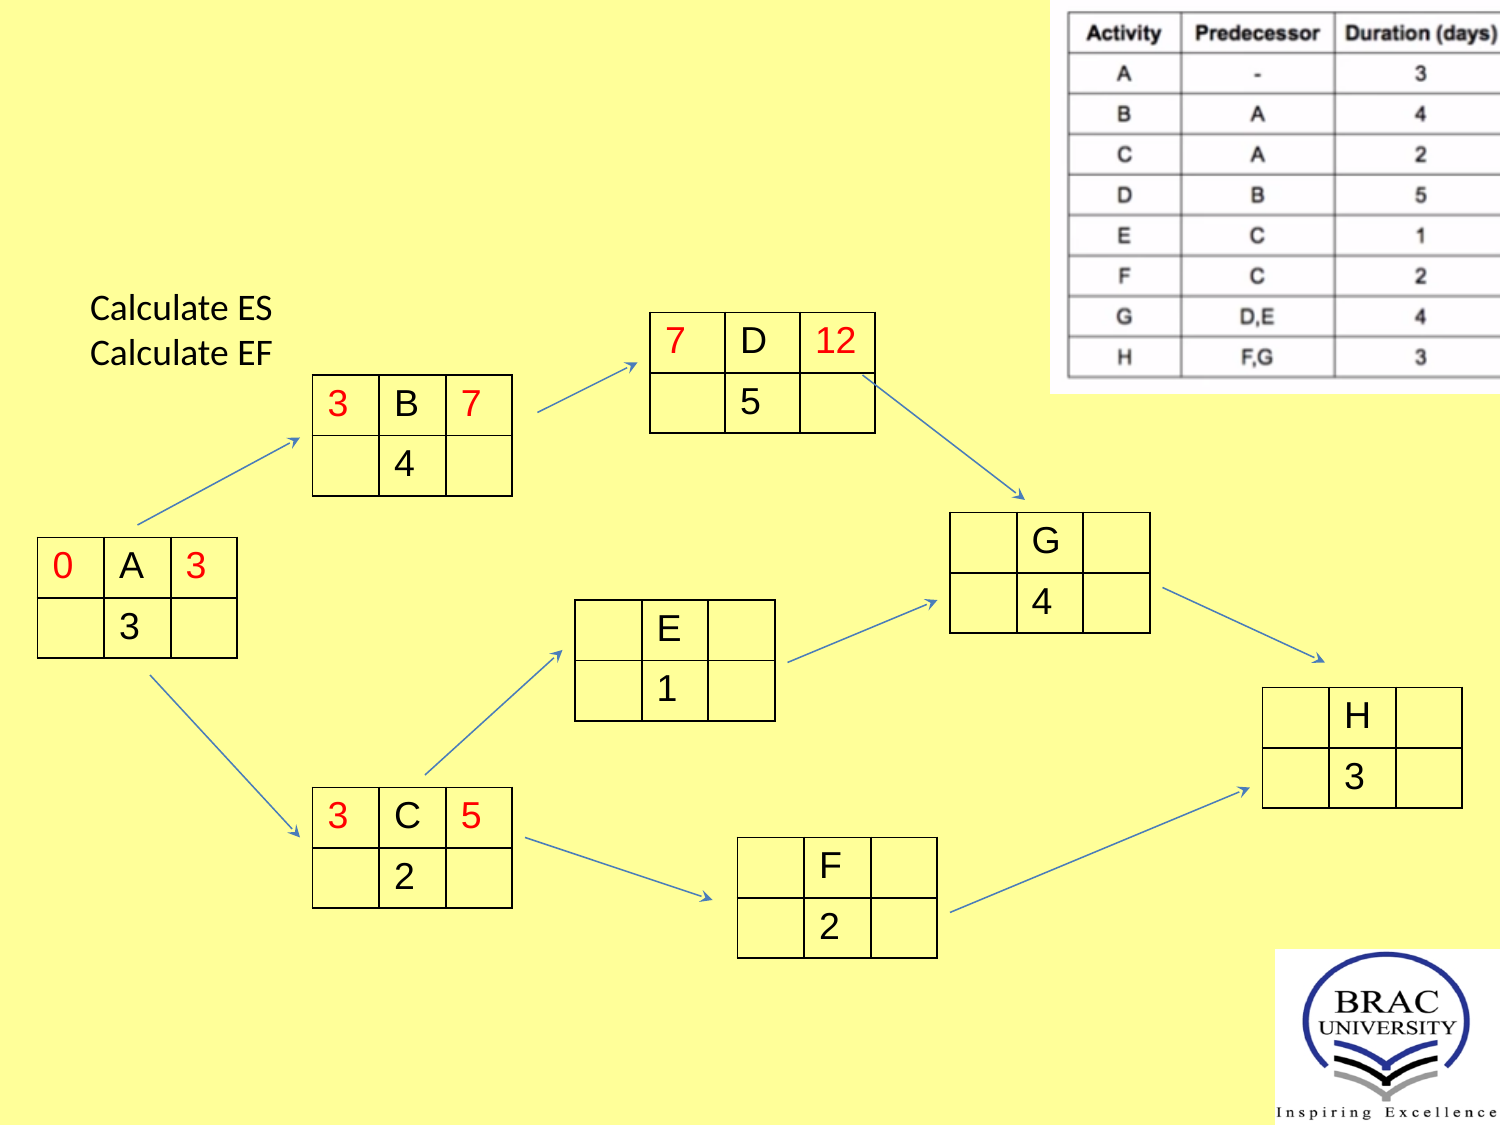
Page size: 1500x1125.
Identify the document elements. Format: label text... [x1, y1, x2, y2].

text_box Calculate ES Calculate EF [74, 274, 291, 380]
table_cell 4 [380, 436, 445, 495]
table_cell 2 [805, 899, 870, 957]
table_header [951, 513, 1016, 572]
table_cell [1263, 749, 1328, 807]
table_cell [447, 849, 511, 907]
table_cell [738, 899, 803, 957]
table_cell [651, 374, 724, 432]
table_cell 3 [105, 599, 170, 657]
table_header [872, 838, 936, 897]
picture [1274, 949, 1500, 1125]
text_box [787, 599, 938, 663]
table_header F [805, 838, 870, 897]
table_header C [380, 788, 445, 847]
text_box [949, 787, 1251, 913]
table_header [738, 838, 803, 897]
table_header 3 [313, 788, 378, 847]
table_cell 1 [643, 661, 707, 720]
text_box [862, 374, 1026, 501]
table_header 7 [651, 313, 724, 372]
table_cell 3 [1330, 749, 1395, 807]
table_cell [38, 599, 103, 657]
table_cell [172, 599, 236, 657]
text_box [149, 674, 301, 838]
table_cell 5 [726, 374, 799, 432]
table_header 7 [447, 376, 511, 435]
table_cell [313, 849, 378, 907]
table_header A [105, 538, 170, 597]
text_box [1162, 587, 1326, 663]
table_cell [872, 899, 936, 957]
table_header D [726, 313, 799, 372]
table_header G [1018, 513, 1082, 572]
table_header 12 [801, 313, 874, 372]
table_header E [643, 601, 707, 660]
table_header [709, 601, 774, 660]
table_cell [447, 436, 511, 495]
table_header 3 [313, 376, 378, 435]
table_header [1263, 688, 1328, 747]
table_header [1084, 513, 1149, 572]
table_cell [709, 661, 774, 720]
table_header H [1330, 688, 1395, 747]
table_header B [380, 376, 445, 435]
table_cell 4 [1018, 574, 1082, 632]
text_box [524, 837, 713, 901]
table_header 5 [447, 788, 511, 847]
table_header 0 [38, 538, 103, 597]
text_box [424, 649, 563, 776]
table_cell [801, 374, 861, 432]
table_cell [1397, 749, 1461, 807]
table_header [576, 601, 641, 660]
table_header [1397, 688, 1461, 747]
table_cell [576, 661, 641, 720]
table_cell 2 [380, 849, 445, 907]
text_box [137, 437, 301, 526]
table_cell [951, 574, 1016, 632]
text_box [537, 362, 638, 413]
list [1049, 0, 1500, 394]
table_header 3 [172, 538, 236, 597]
table_cell [313, 436, 378, 495]
table_cell [1084, 574, 1149, 632]
